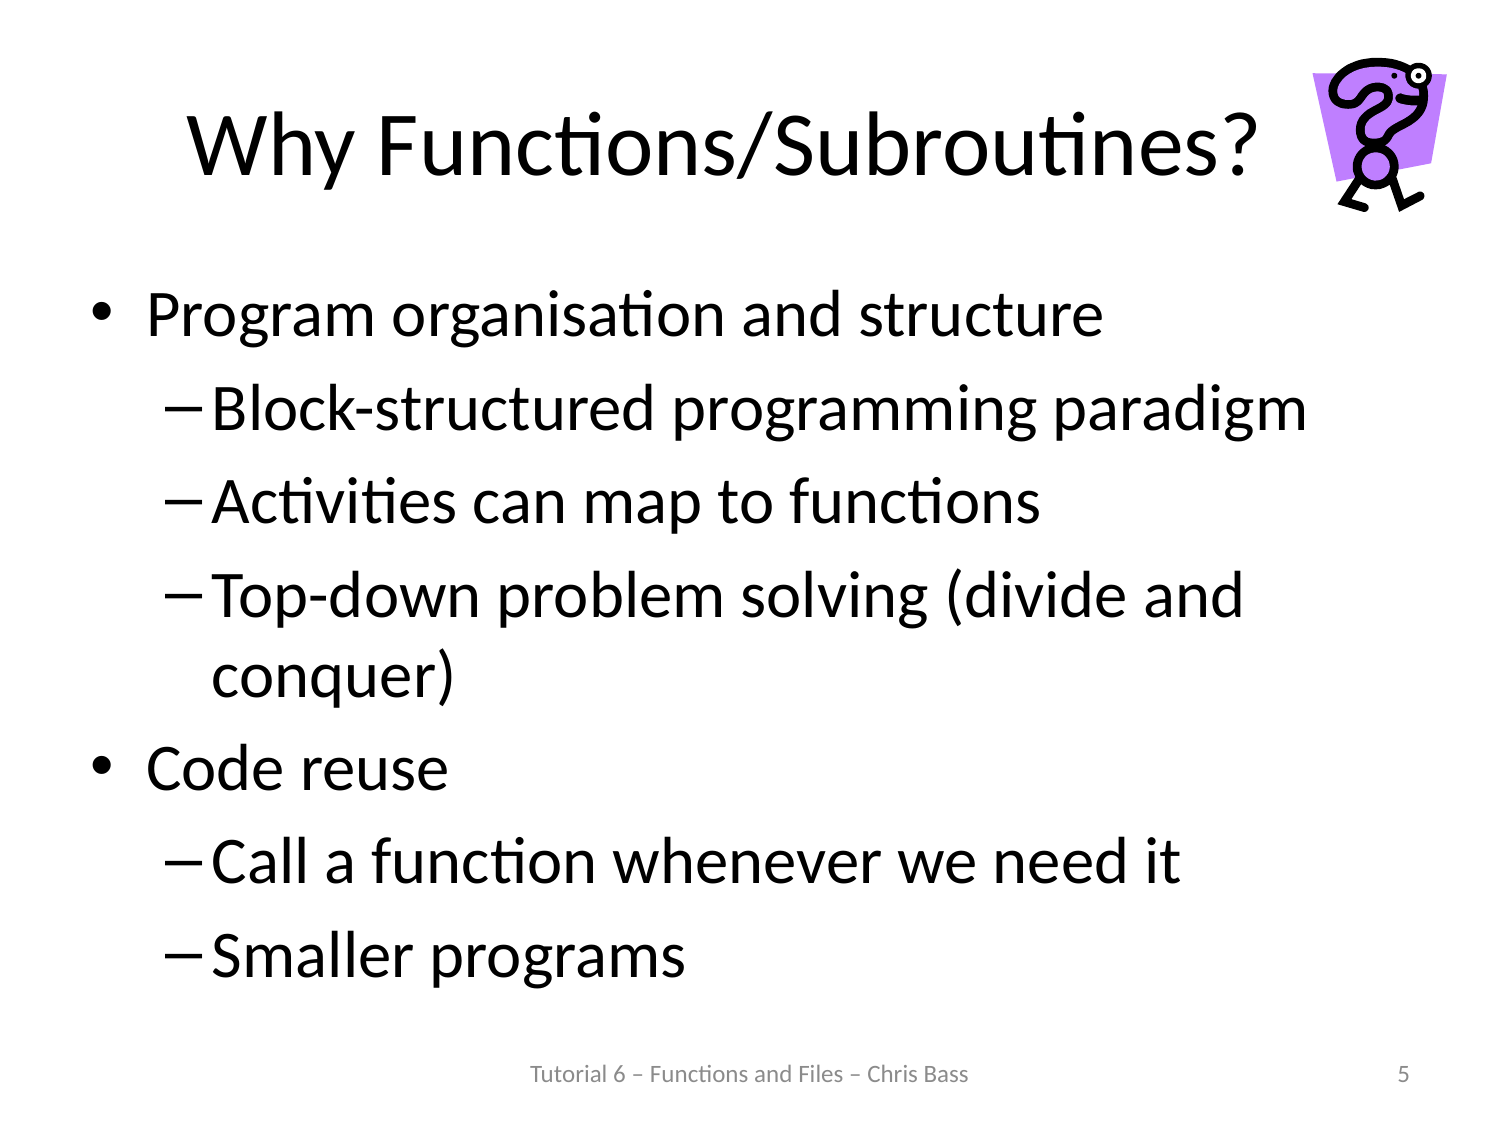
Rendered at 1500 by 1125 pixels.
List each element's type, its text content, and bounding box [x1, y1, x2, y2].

picture [1312, 57, 1448, 213]
list Program organisation and structure Block-structured programming paradigm Activities can map to functions Top-down problem solving (divide and conquer) Code reuse Call a function whenever we need it Smaller programs [75, 262, 1425, 1005]
slide_number 5 [1074, 1042, 1425, 1103]
footer Tutorial 6 – Functions and Files – Chris Bass [512, 1042, 988, 1103]
title Why Functions/Subroutines? [75, 45, 1375, 233]
